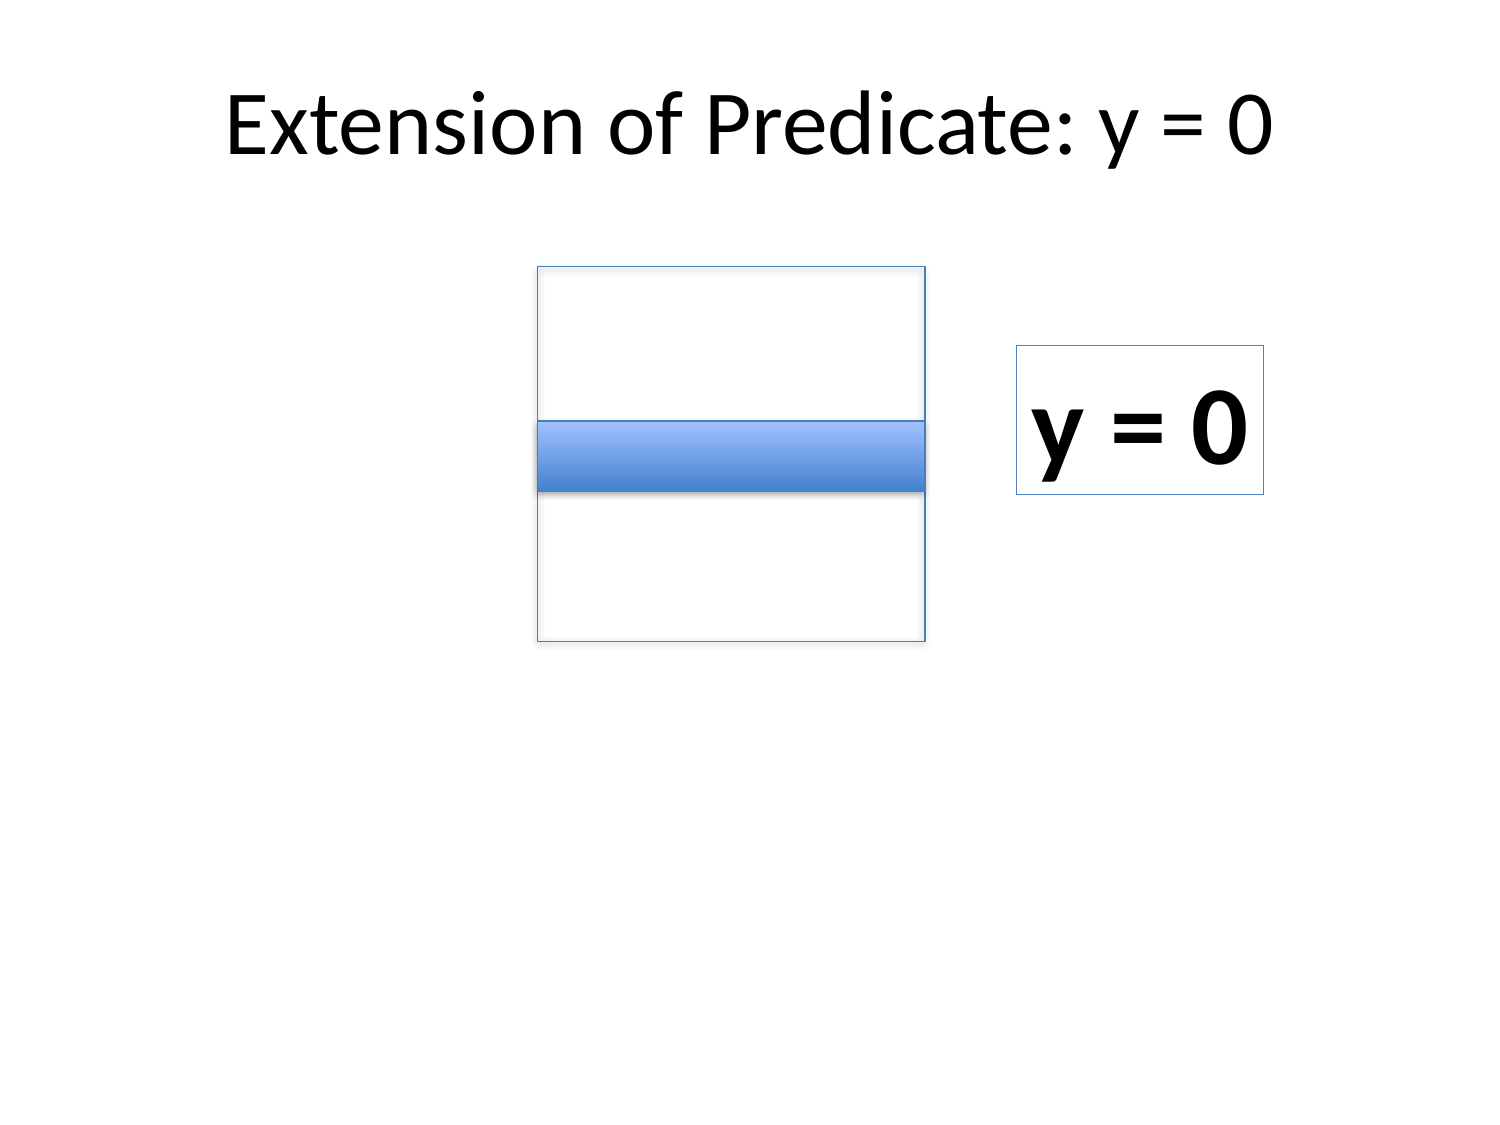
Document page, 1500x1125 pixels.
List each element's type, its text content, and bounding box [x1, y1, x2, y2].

title Extension of Predicate: y = 0 [75, 24, 1425, 212]
text_box [537, 266, 926, 420]
text_box [537, 498, 926, 642]
text_box y = 0 [1016, 345, 1264, 495]
text_box [537, 420, 926, 492]
